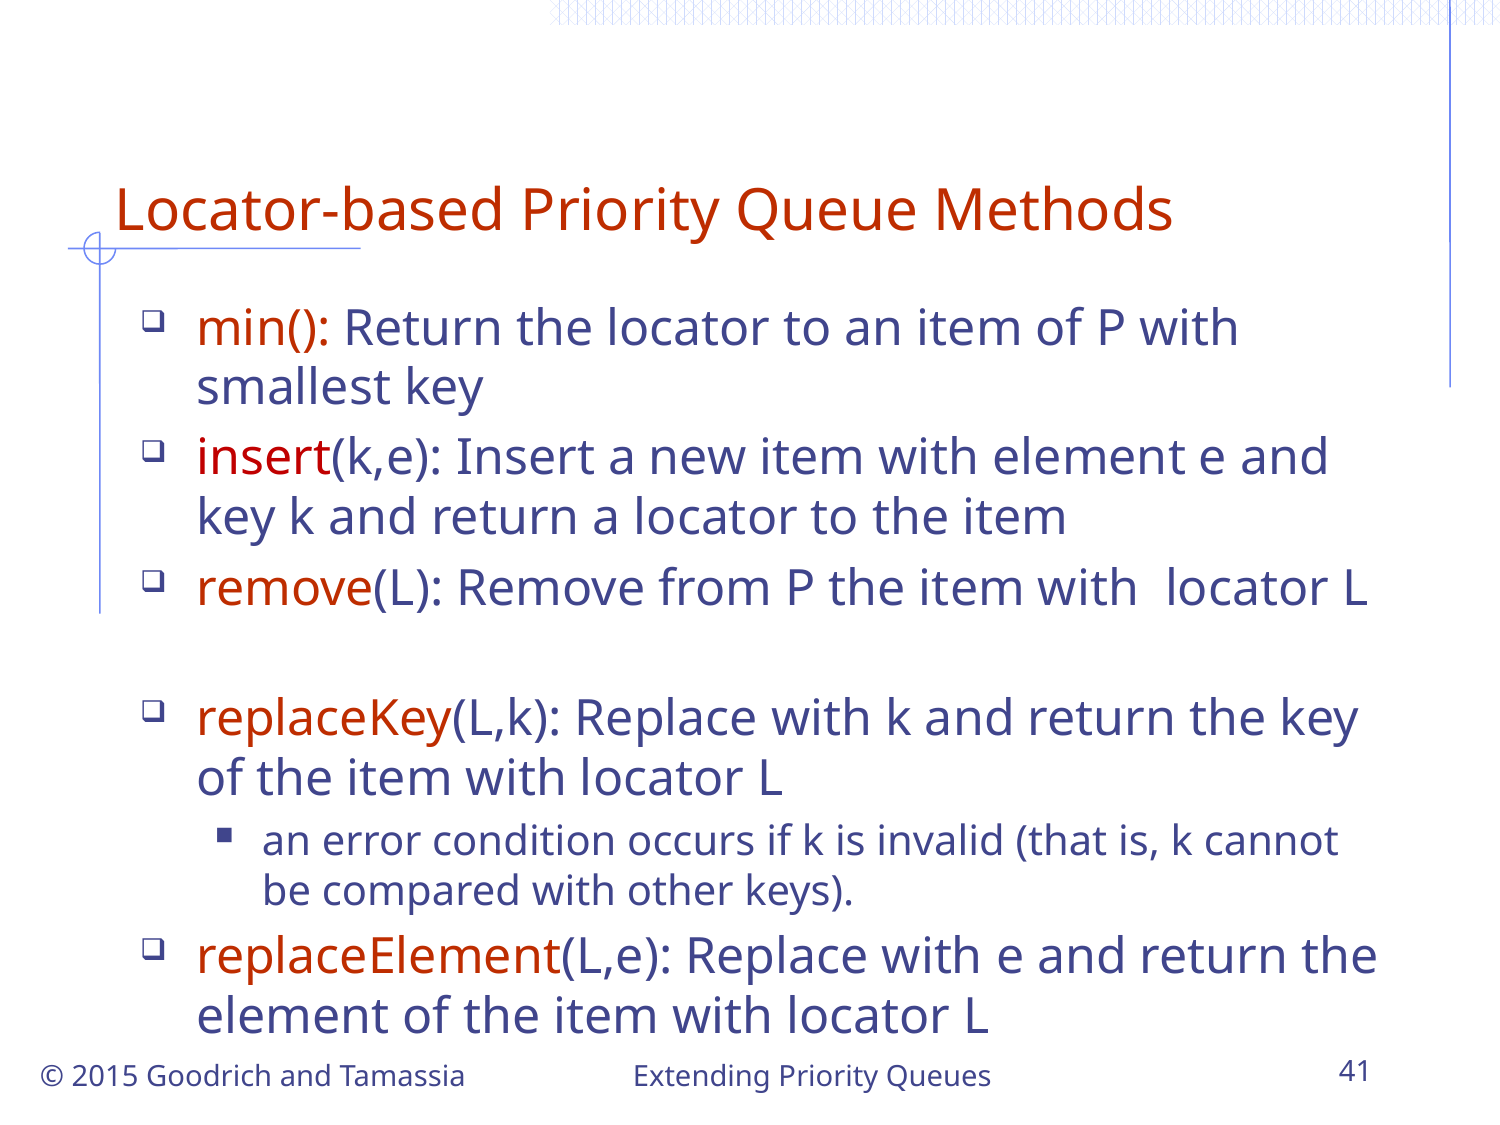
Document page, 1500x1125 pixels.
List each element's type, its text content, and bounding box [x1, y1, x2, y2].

slide_number 41 [1074, 1024, 1388, 1101]
footer Extending Priority Queues [613, 1024, 1051, 1101]
list min(): Return the locator to an item of P with smallest key insert(k,e): Insert a new item with element e and key k and return a locator to the item remove(L): Remove from P the item with locator L replaceKey(L,k): Replace with k and return the key of the item with locator L an error condition occurs if k is invalid (that is, k cannot be compared with other keys). replaceElement(L,e): Replace with e and return the element of the item with locator L [125, 287, 1400, 988]
slide_number © 2015 Goodrich and Tamassia [24, 1024, 613, 1101]
title Locator-based Priority Queue Methods [99, 62, 1375, 250]
